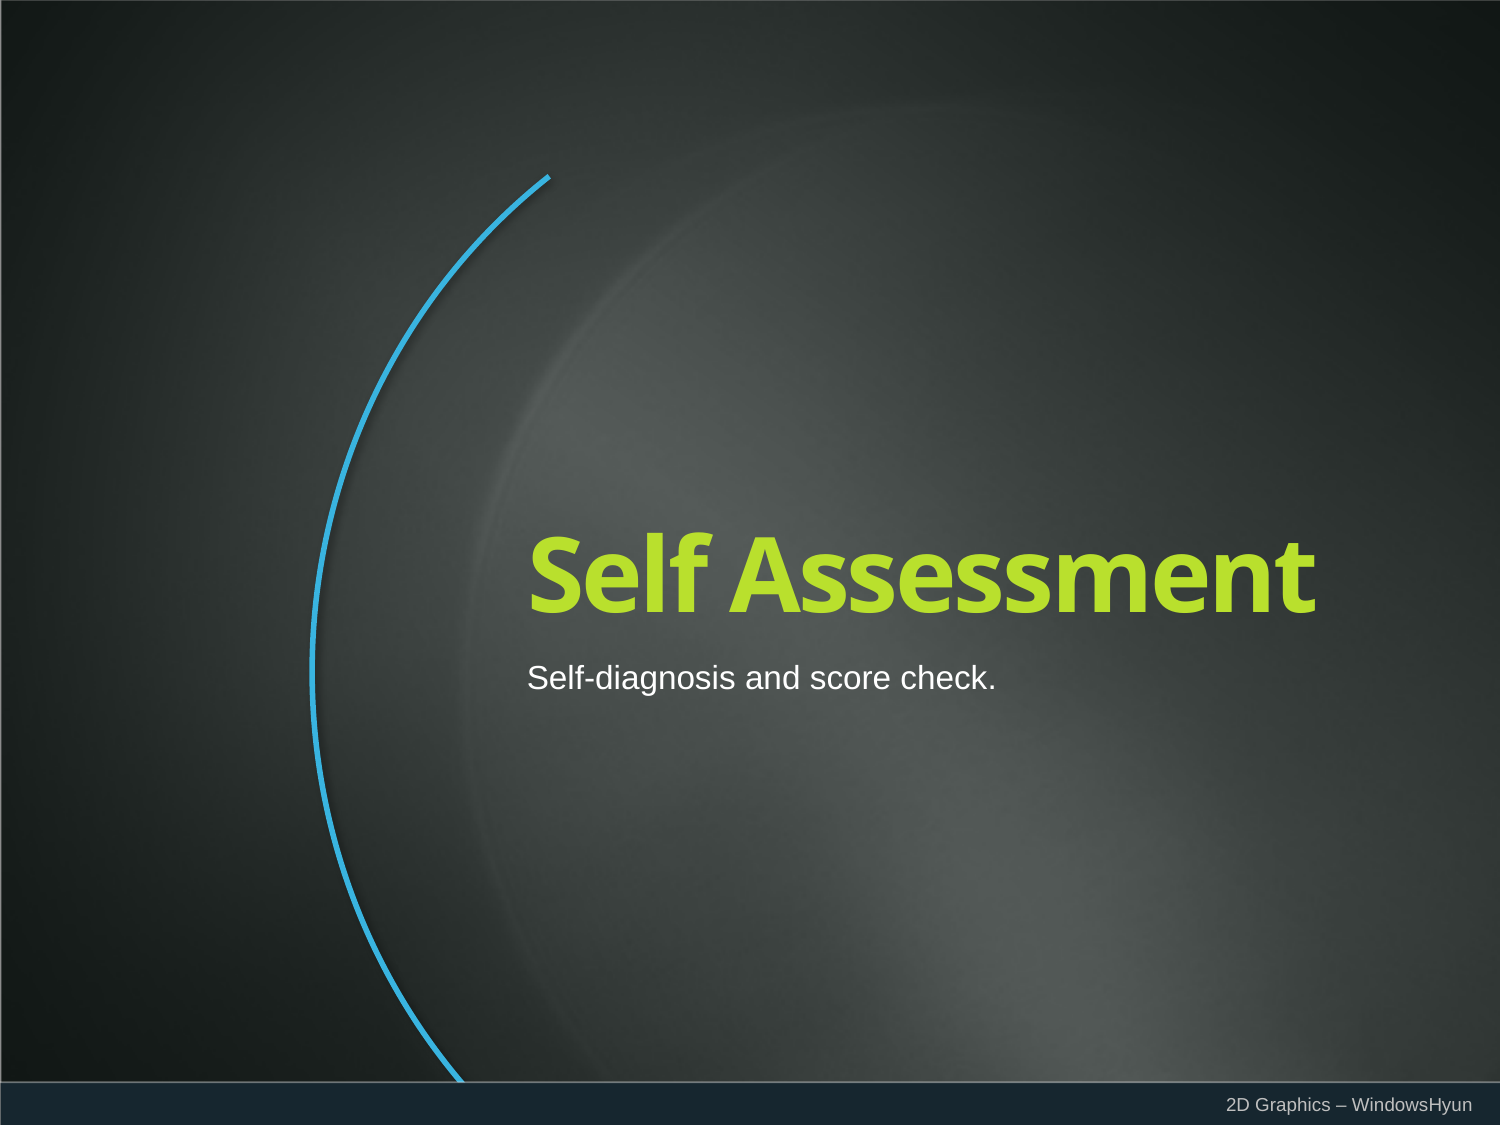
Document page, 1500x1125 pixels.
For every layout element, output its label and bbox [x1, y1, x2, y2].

picture [0, 0, 1500, 1081]
text_box [511, 515, 1360, 705]
